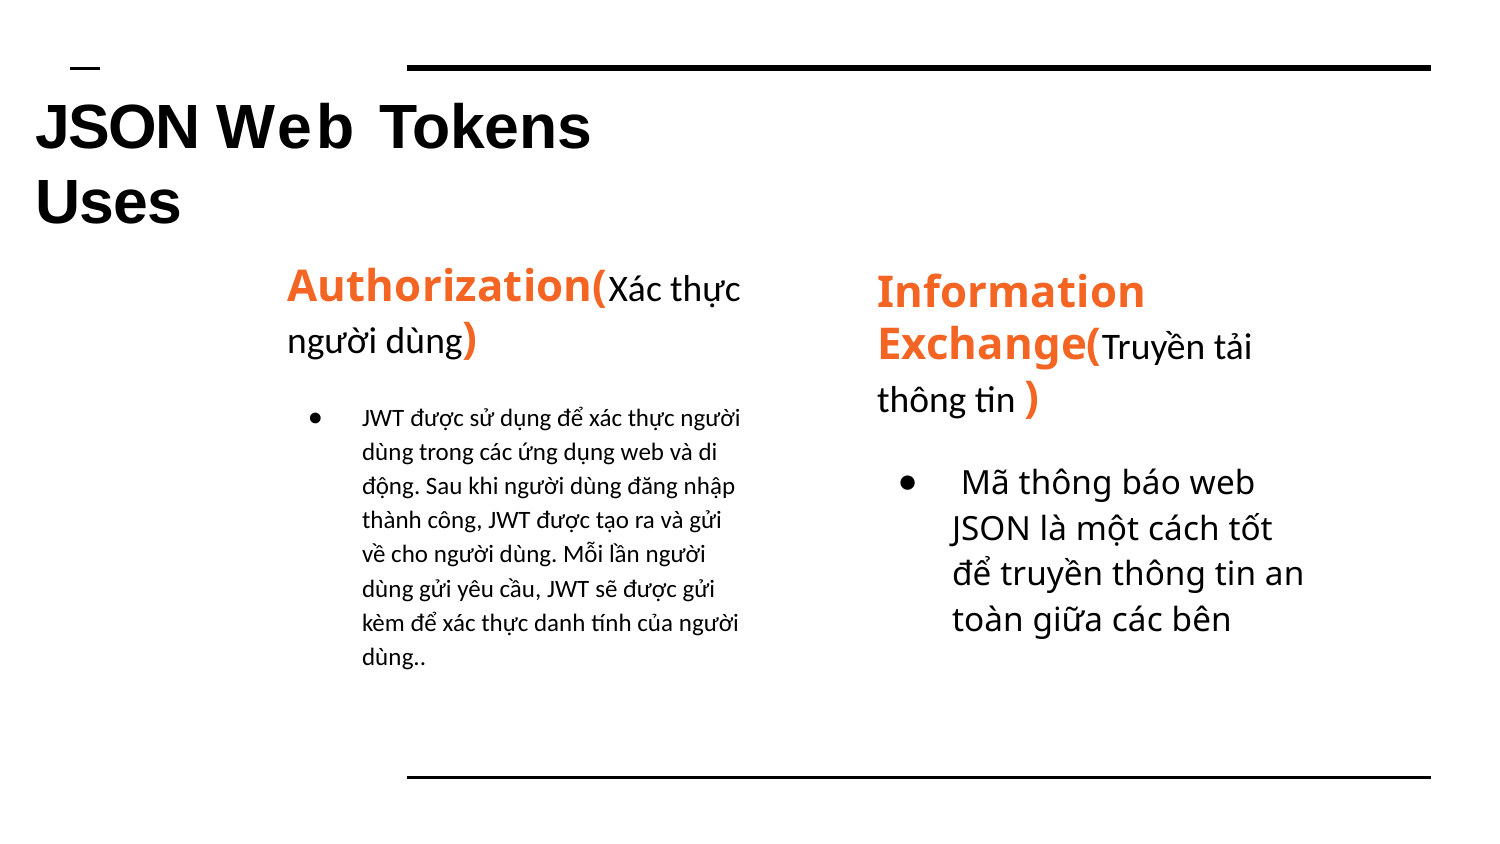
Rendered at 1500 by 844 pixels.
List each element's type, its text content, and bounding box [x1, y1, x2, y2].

title JSON Web Tokens Uses [33, 84, 754, 237]
text_box Information Exchange(Truyền tải thông tin ) Mã thông báo web JSON là một cách tốt để truyền thông tin an toàn giữa các bên [874, 261, 1314, 638]
text_box Authorization(Xác thực người dùng) JWT được sử dụng để xác thực người dùng trong các ứng dụng web và di động. Sau khi người dùng đăng nhập thành công, JWT được tạo ra và gửi về cho người dùng. Mỗi lần người dùng gửi yêu cầu, JWT sẽ được gửi kèm để xác thực danh tính của người dùng.. [285, 255, 750, 671]
